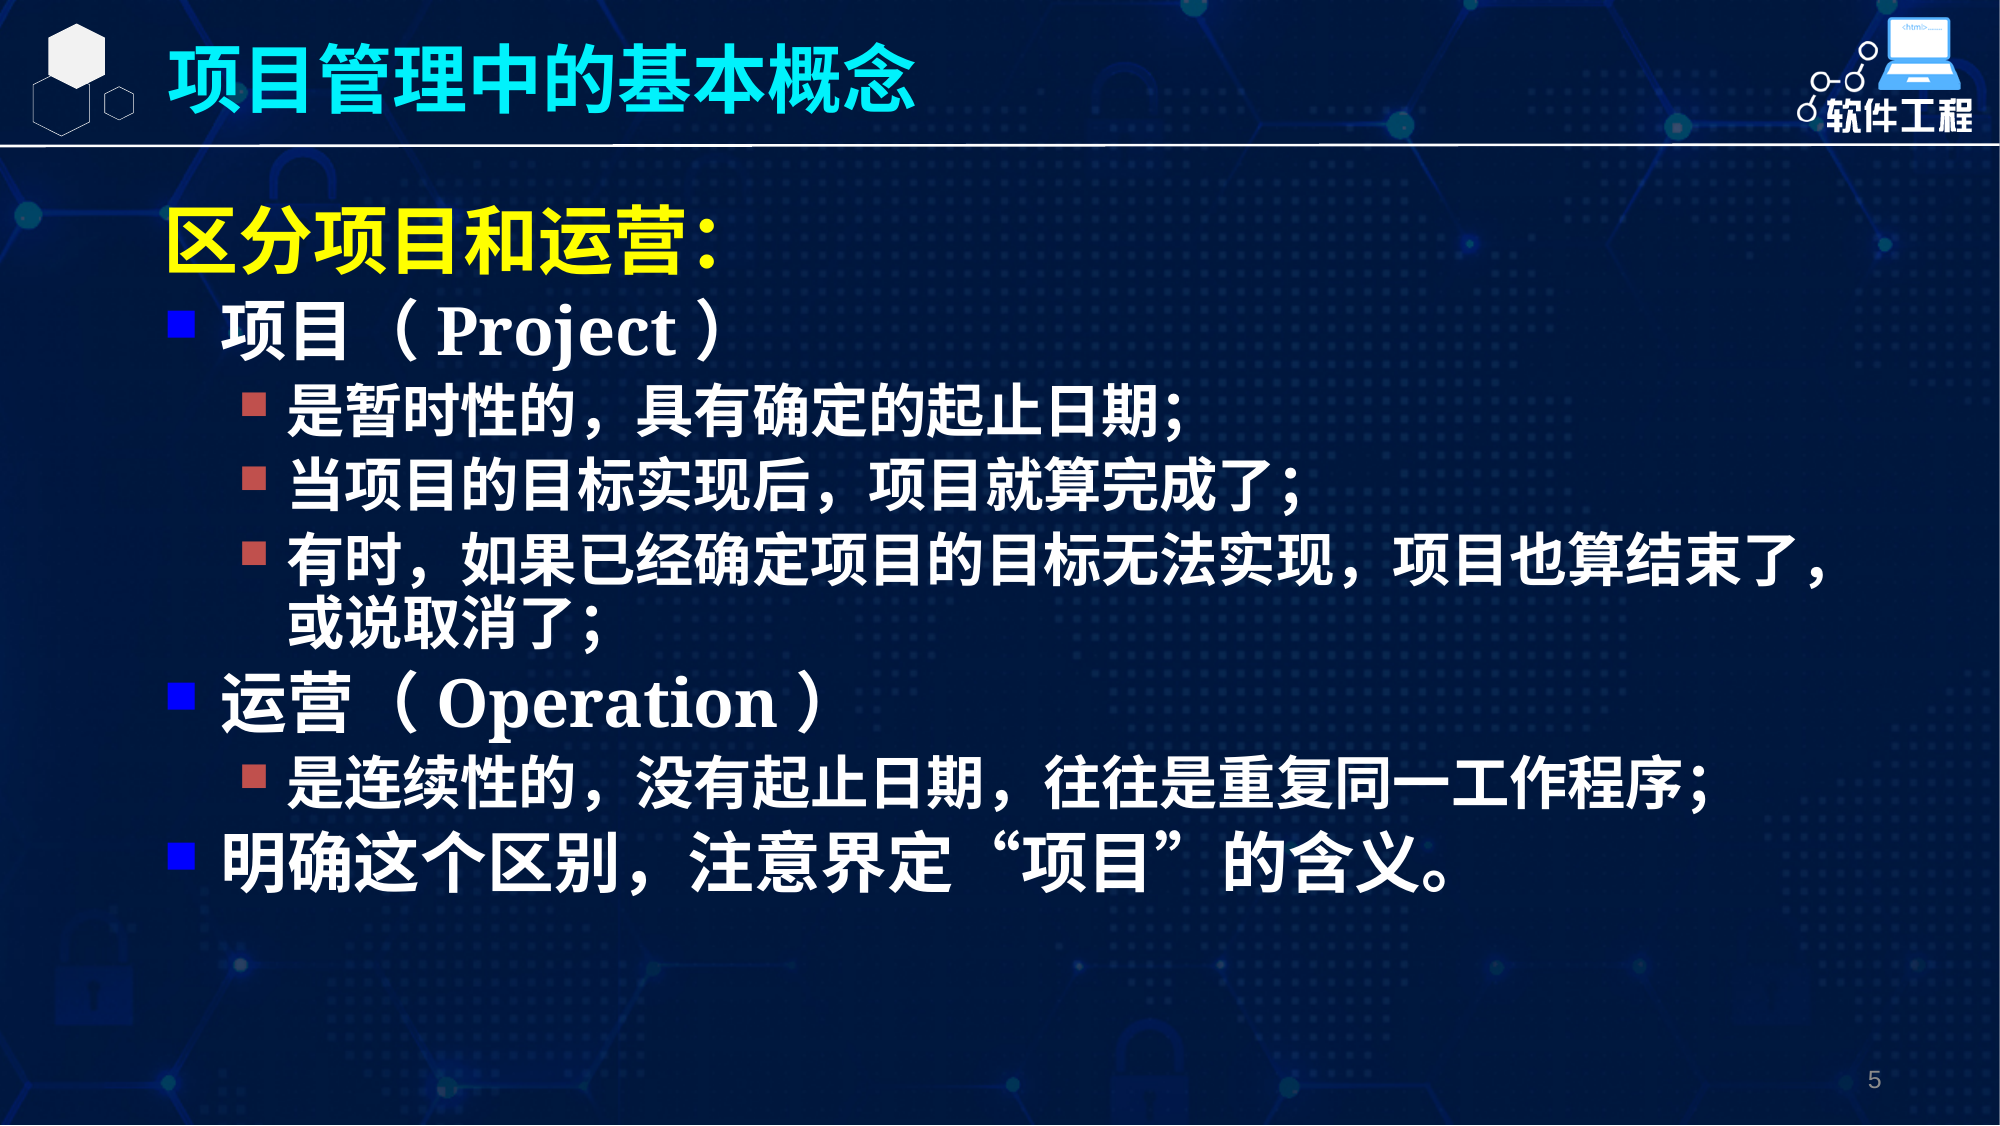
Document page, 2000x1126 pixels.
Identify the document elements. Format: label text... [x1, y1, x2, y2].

text_box 区分项目和运营： 项目（Project） 是暂时性的，具有确定的起止日期； 当项目的目标实现后，项目就算完成了； 有时，如果已经确定项目的目标无法实现，项目也算结束了，或说取消了； 运营（Operation） 是连续性的，没有起止日期，往往是重复同一工作程序； 明确这个区别，注意界定“项目”的含义。 [149, 196, 1827, 1000]
slide_number 5 [1433, 1042, 1900, 1103]
picture [0, 0, 2000, 145]
text_box 项目管理中的基本概念 [149, 19, 1500, 136]
picture [0, 146, 2000, 1125]
